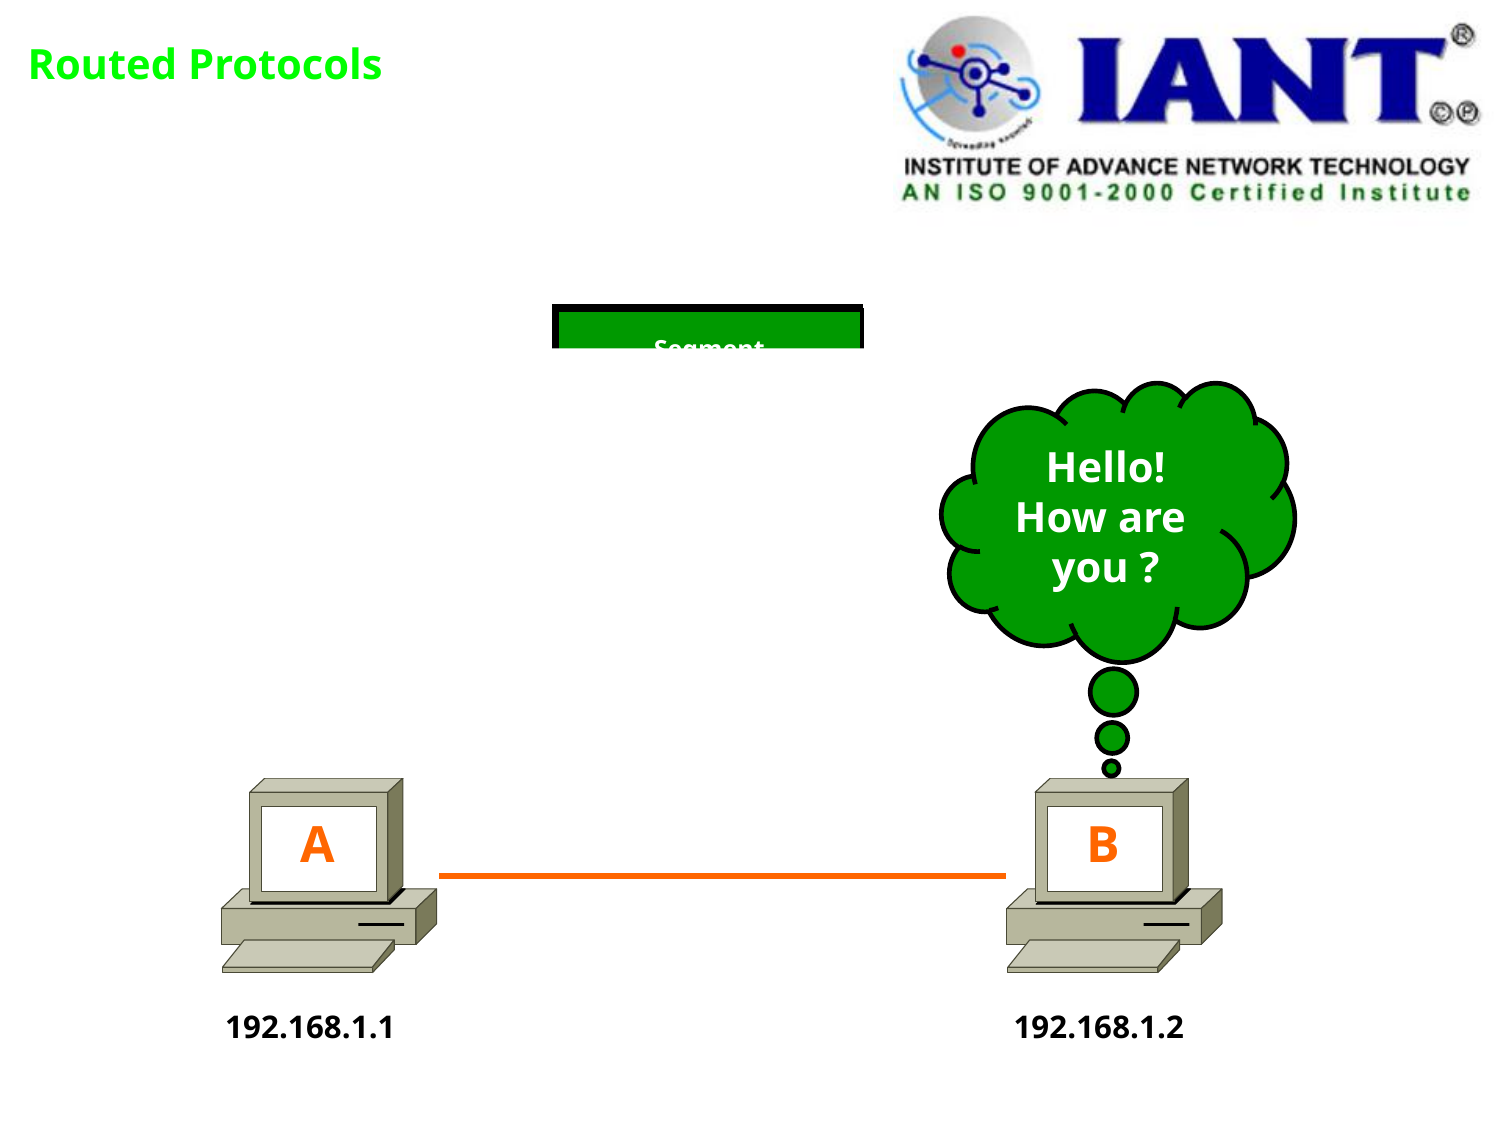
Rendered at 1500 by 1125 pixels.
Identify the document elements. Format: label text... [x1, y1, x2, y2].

text_box Routed Protocols [12, 24, 810, 100]
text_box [554, 241, 861, 310]
picture [893, 0, 1500, 230]
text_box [556, 309, 863, 346]
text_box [190, 786, 1225, 1125]
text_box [127, 348, 1370, 779]
